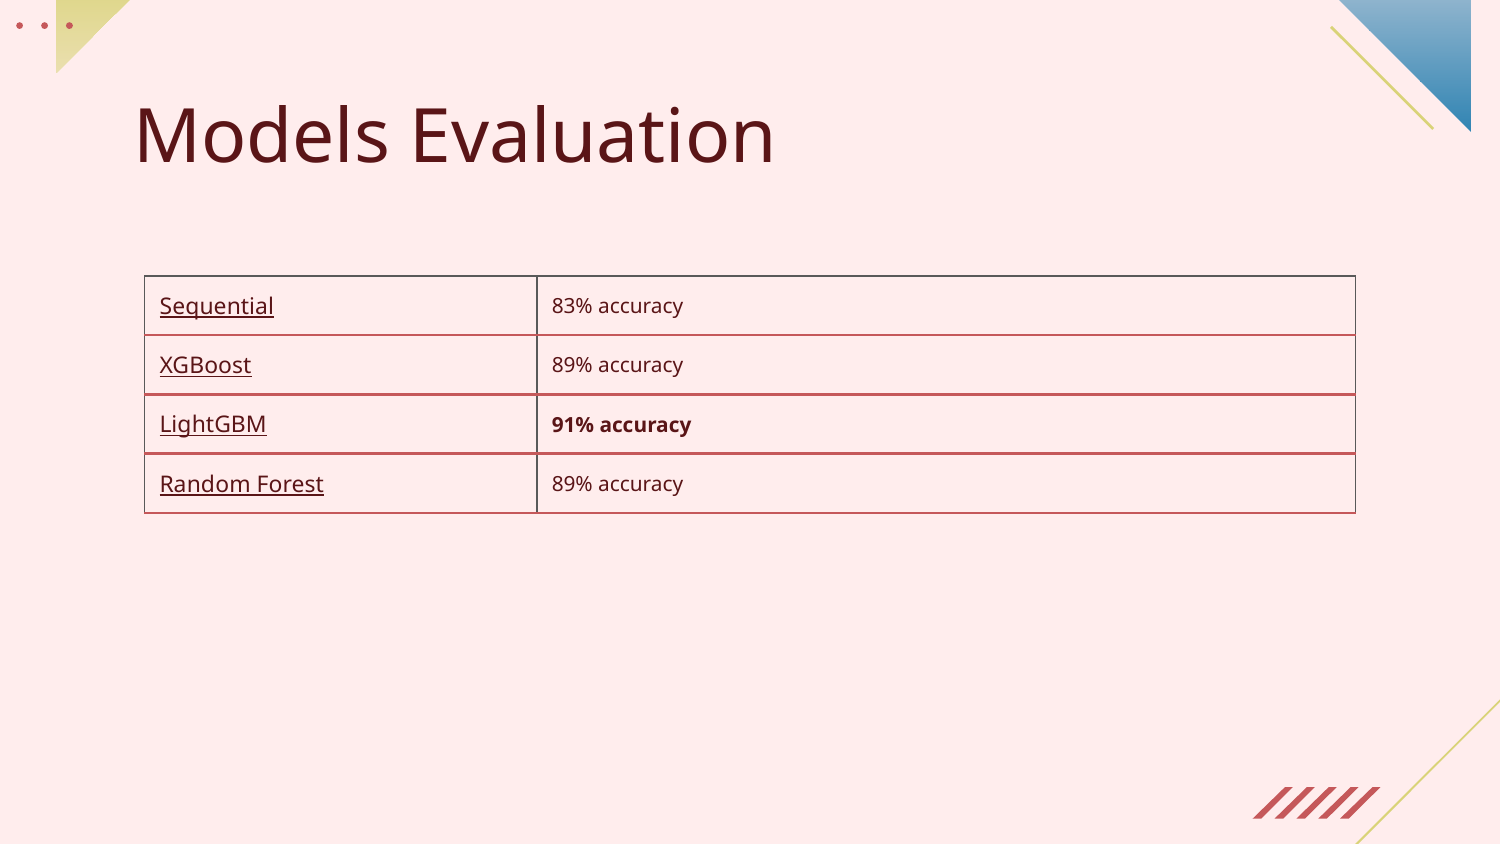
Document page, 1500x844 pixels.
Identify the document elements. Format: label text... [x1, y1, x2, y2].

table_cell 91% accuracy [538, 396, 1355, 452]
table_header Sequential [145, 277, 536, 334]
table_cell 89% accuracy [538, 336, 1355, 393]
table_header 83% accuracy [538, 277, 1355, 334]
table_cell Random Forest [145, 455, 536, 512]
table_cell XGBoost [145, 336, 536, 393]
title Models Evaluation [118, 72, 1382, 167]
table_cell 89% accuracy [538, 455, 1355, 512]
table_cell LightGBM [145, 396, 536, 452]
